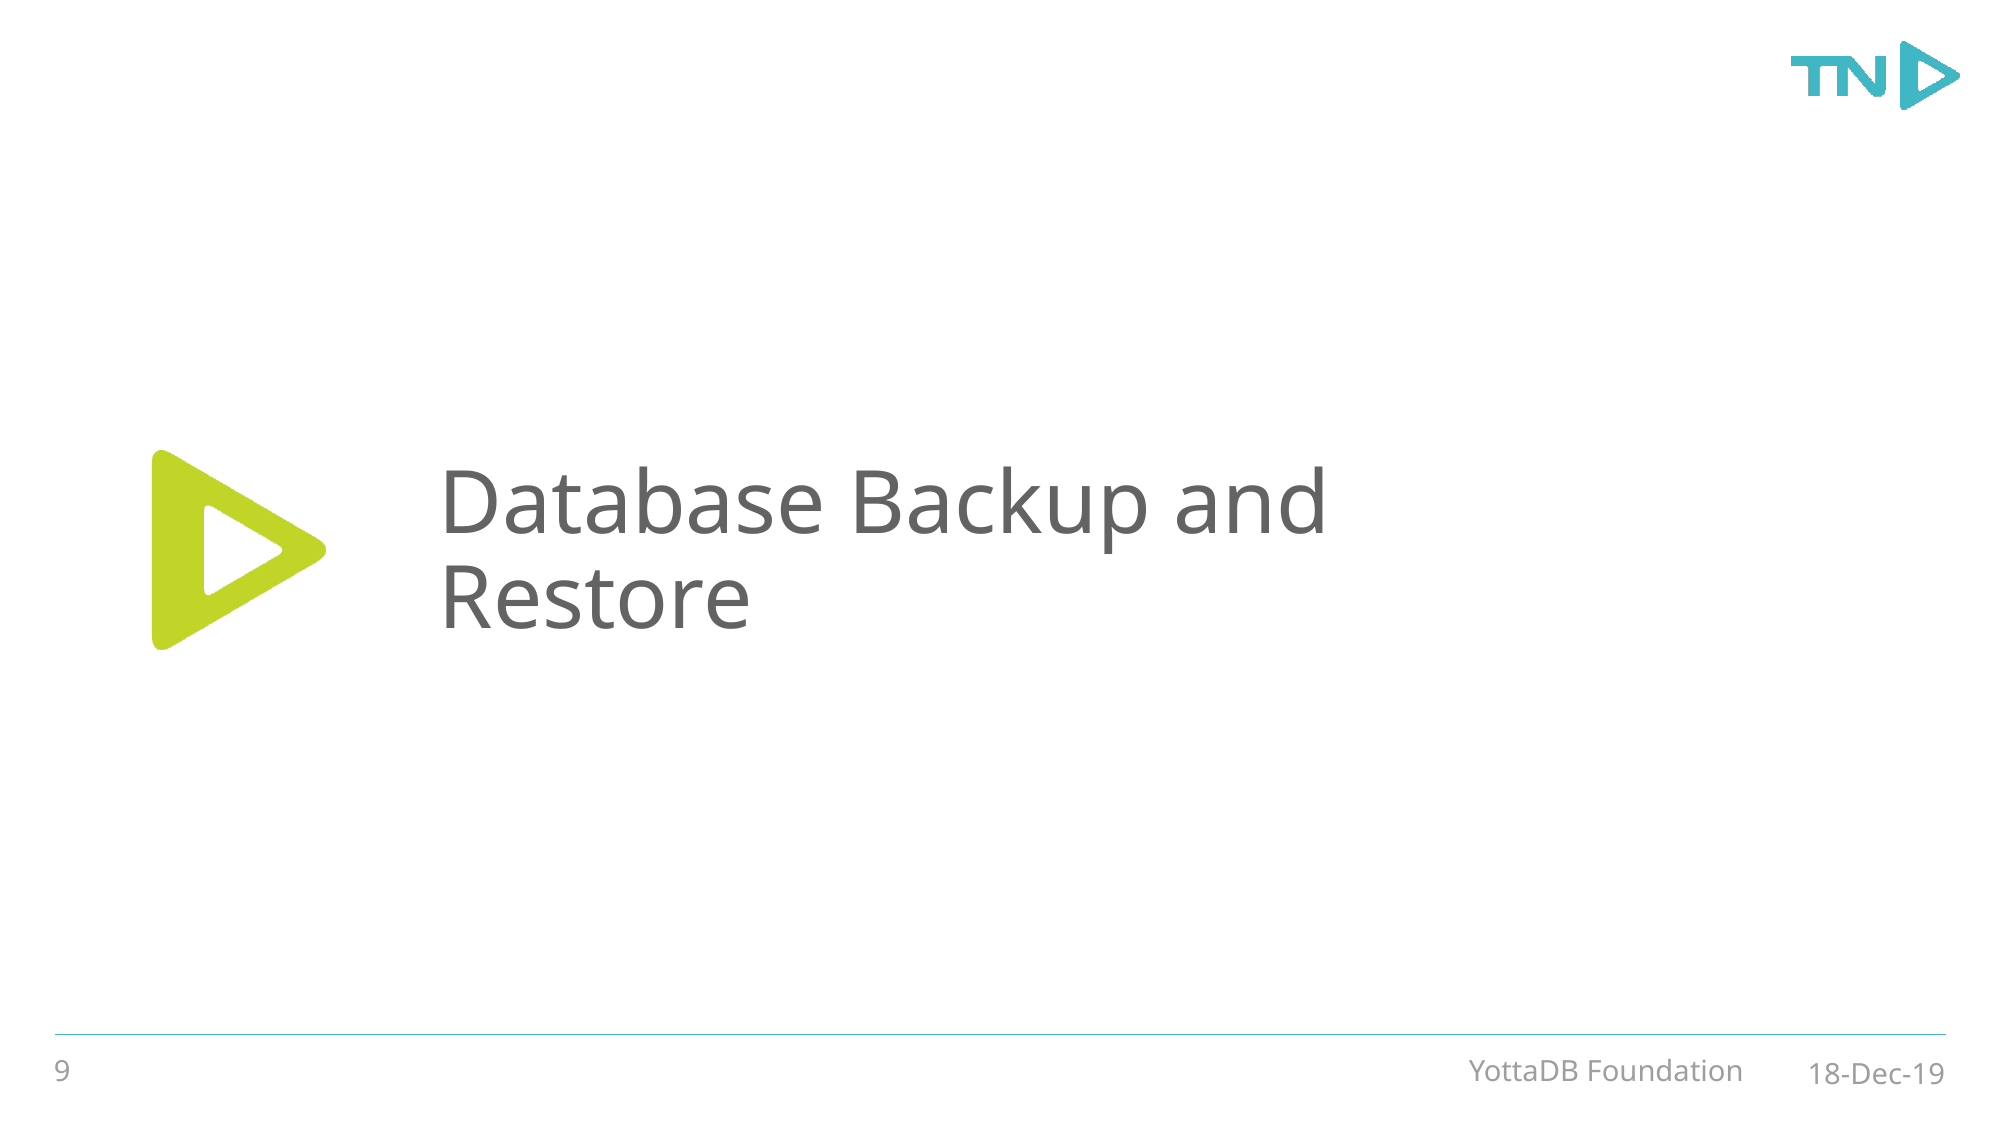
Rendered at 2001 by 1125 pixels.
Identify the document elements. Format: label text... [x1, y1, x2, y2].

title Database Backup and Restore [423, 455, 1590, 651]
picture [1791, 41, 1960, 110]
picture [150, 450, 326, 650]
slide_number 9 [39, 1042, 156, 1103]
footer YottaDB Foundation [1083, 1042, 1759, 1103]
slide_number 18-Dec-19 [1762, 1042, 1961, 1103]
